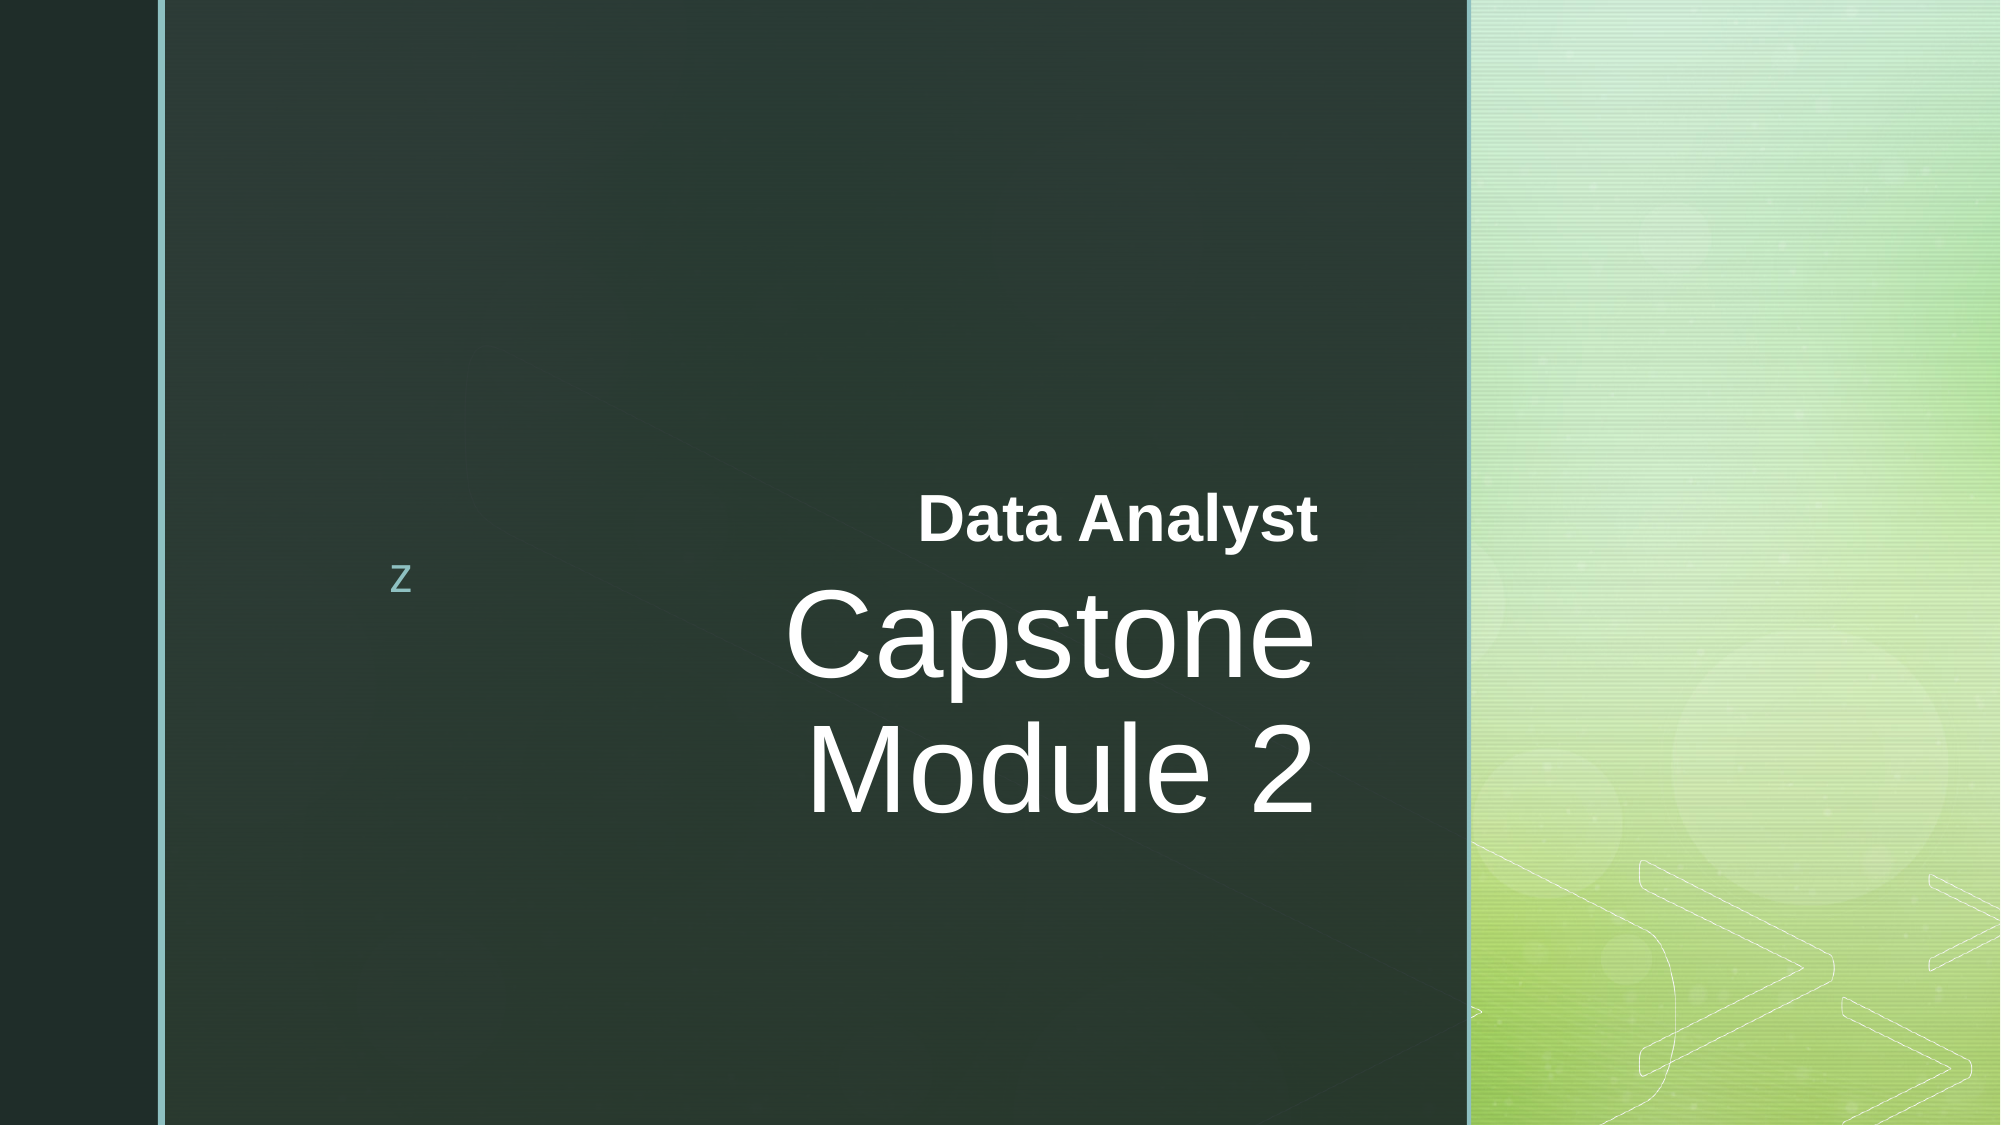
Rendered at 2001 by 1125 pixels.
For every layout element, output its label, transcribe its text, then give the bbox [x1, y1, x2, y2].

picture [1472, 0, 2001, 1125]
title Capstone Module 2 [428, 562, 1334, 935]
subtitle Data Analyst [454, 372, 1334, 563]
